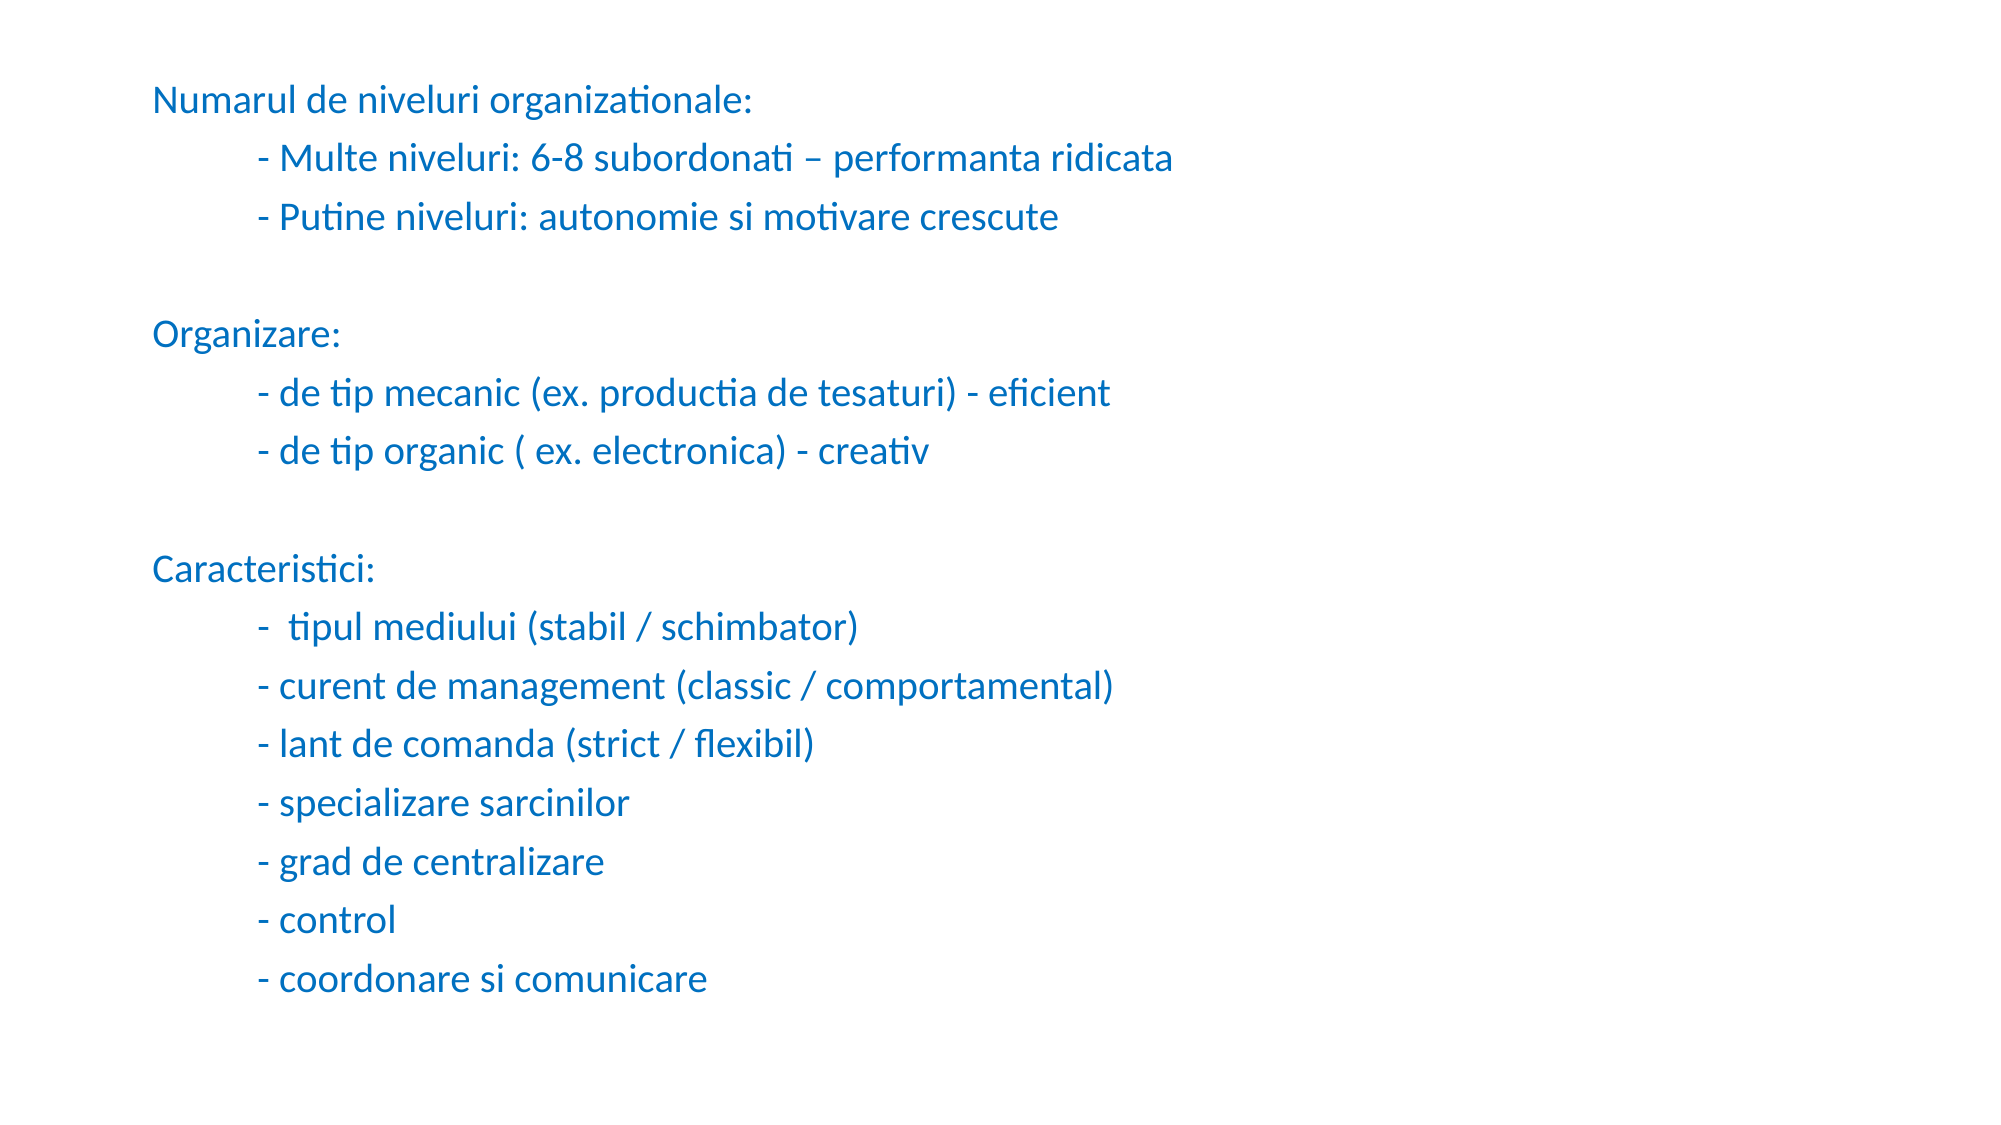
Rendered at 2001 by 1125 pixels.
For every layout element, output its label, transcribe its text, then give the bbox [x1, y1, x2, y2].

list Numarul de niveluri organizationale: - Multe niveluri: 6-8 subordonati – performanta ridicata - Putine niveluri: autonomie si motivare crescute Organizare: - de tip mecanic (ex. productia de tesaturi) - eficient - de tip organic ( ex. electronica) - creativ Caracteristici: - tipul mediului (stabil / schimbator) - curent de management (classic / comportamental) - lant de comanda (strict / flexibil) - specializare sarcinilor - grad de centralizare - control - coordonare si comunicare [137, 70, 1863, 1014]
